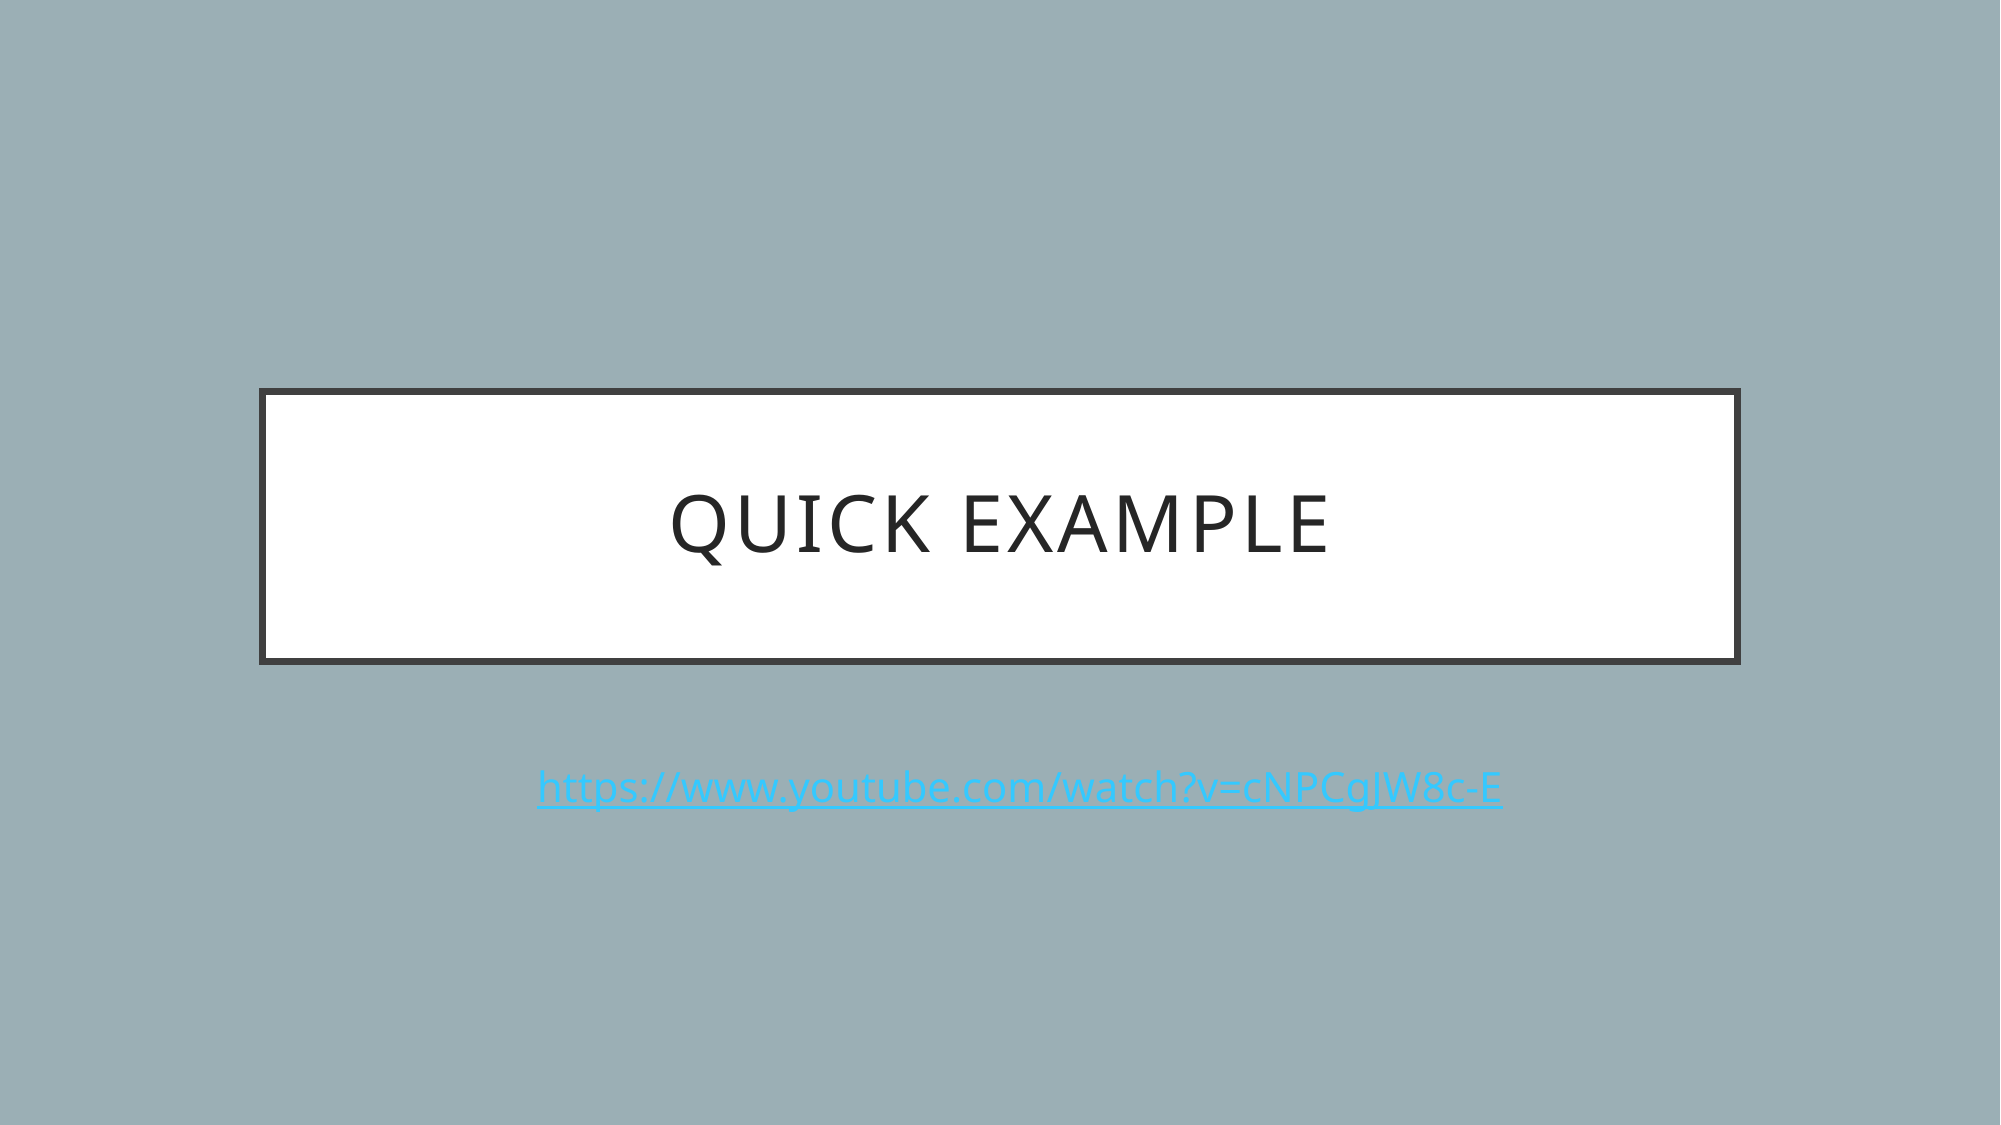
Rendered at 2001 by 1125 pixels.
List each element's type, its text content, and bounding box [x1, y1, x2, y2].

subtitle https://www.youtube.com/watch?v=cNPCgJW8c-E [461, 753, 1578, 840]
title Quick Example [259, 388, 1741, 665]
